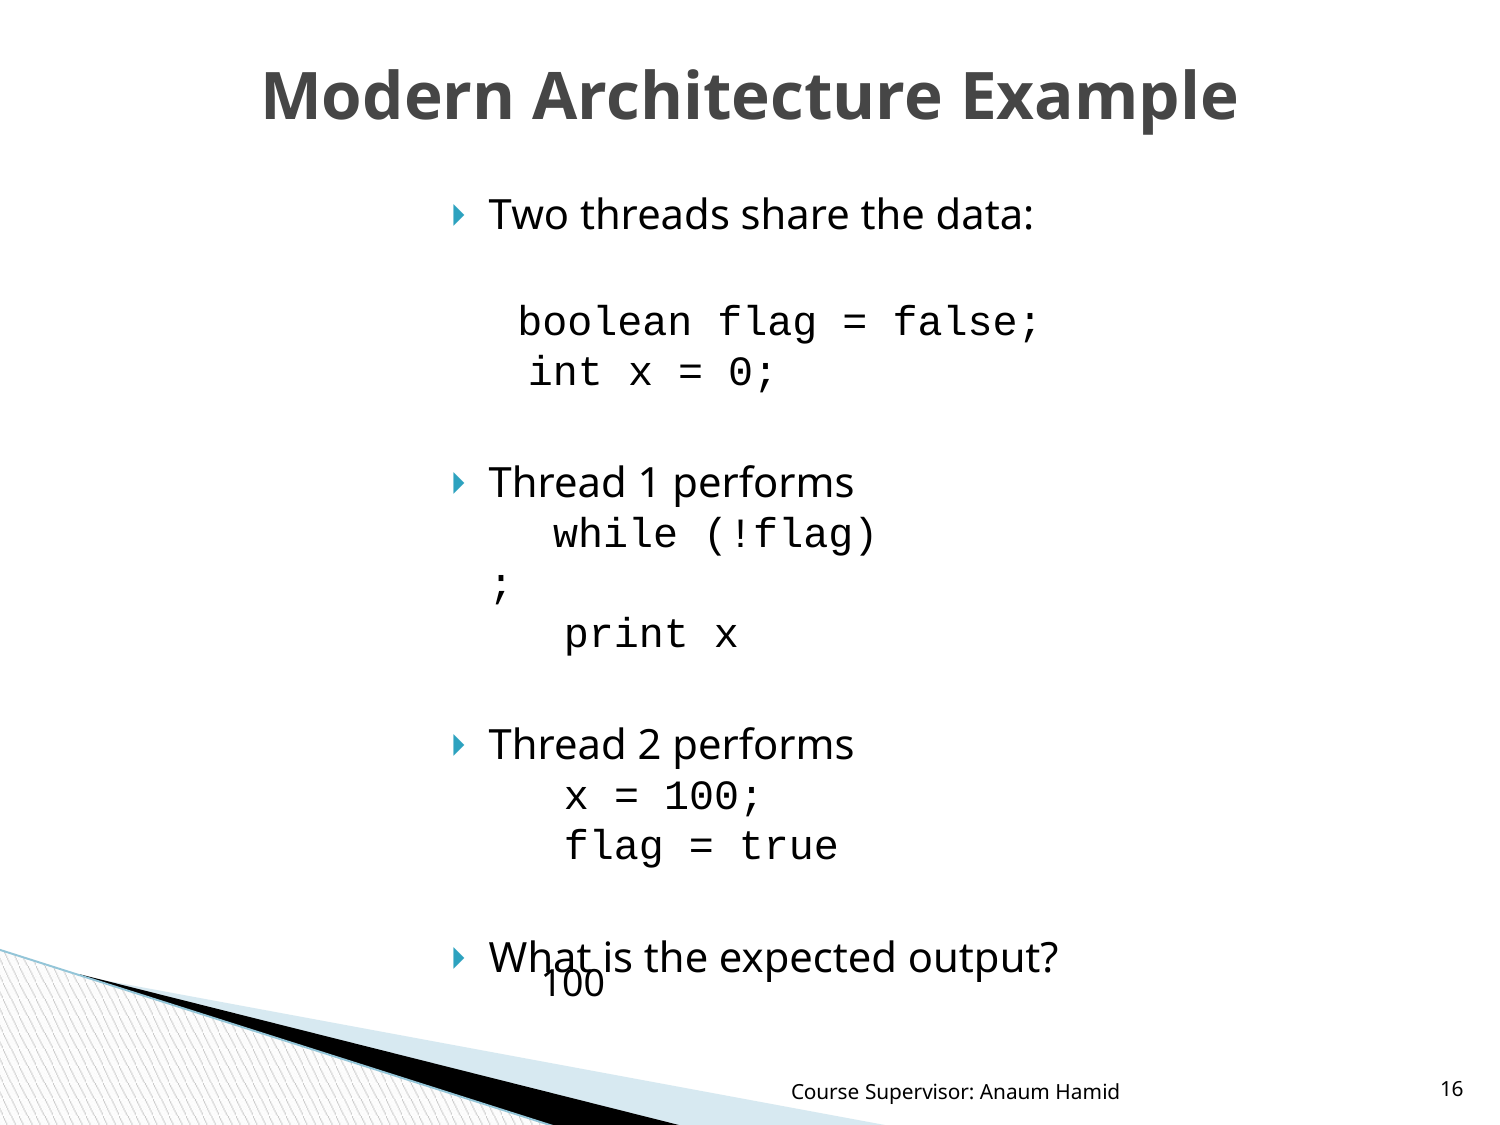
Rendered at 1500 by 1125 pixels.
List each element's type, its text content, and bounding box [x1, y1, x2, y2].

slide_number ‹#› [1418, 1051, 1479, 1112]
footer Course Supervisor: Anaum Hamid [718, 1051, 1136, 1112]
list Two threads share the data: boolean flag = false; int x = 0; Thread 1 performs while (!flag) ; print x Thread 2 performs x = 100; flag = true What is the expected output? [421, 180, 1221, 1052]
title Modern Architecture Example [75, 46, 1425, 141]
text_box 100 [525, 951, 975, 1012]
